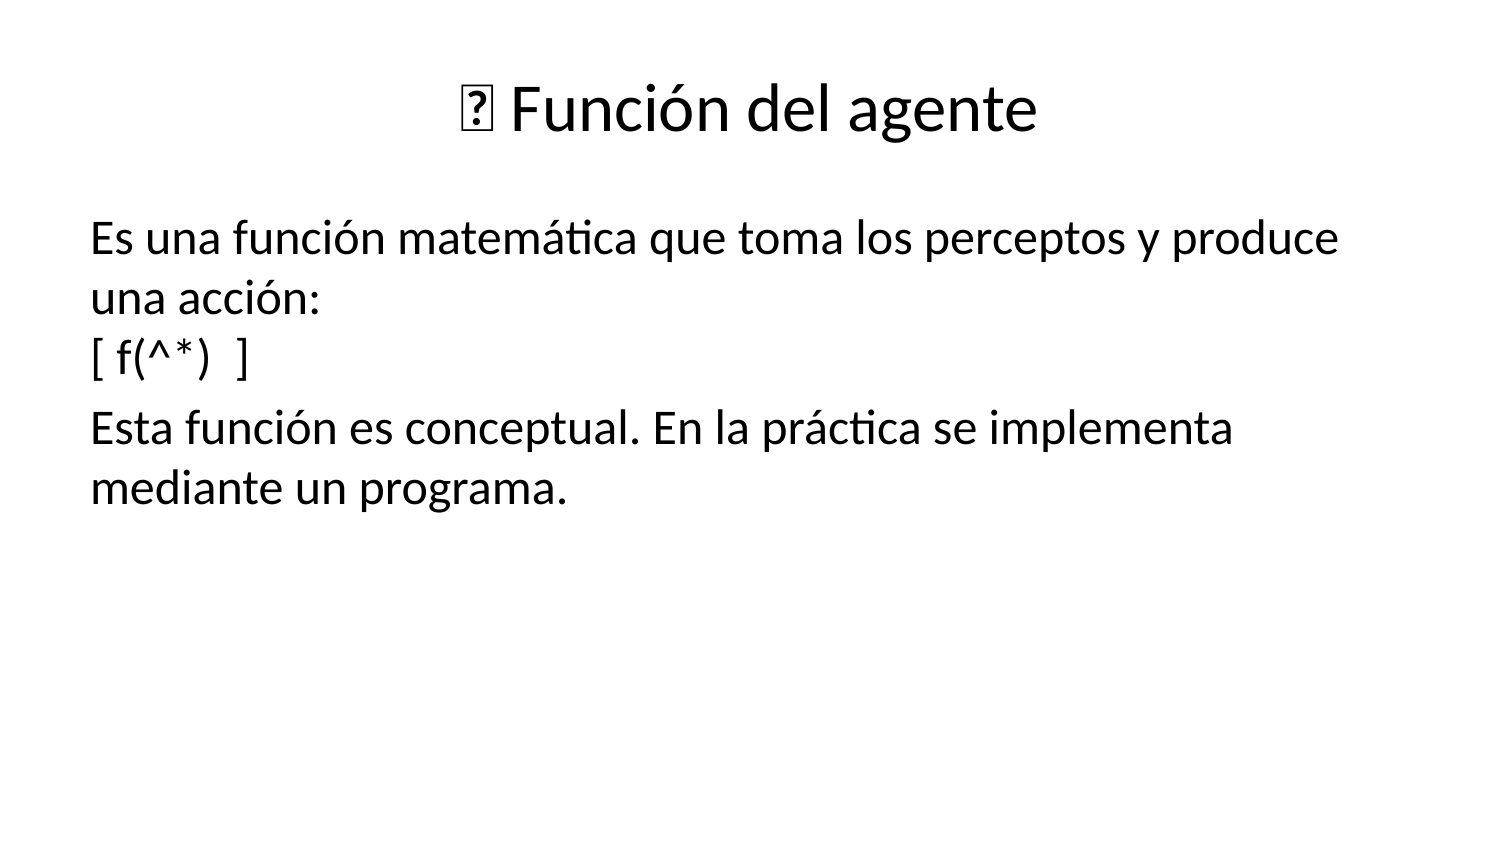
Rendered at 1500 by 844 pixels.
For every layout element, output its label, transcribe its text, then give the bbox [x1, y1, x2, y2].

title 🧠 Función del agente [75, 33, 1425, 175]
list Es una función matemática que toma los perceptos y produce una acción: [ f(^*) ] Esta función es conceptual. En la práctica se implementa mediante un programa. [75, 196, 1425, 754]
